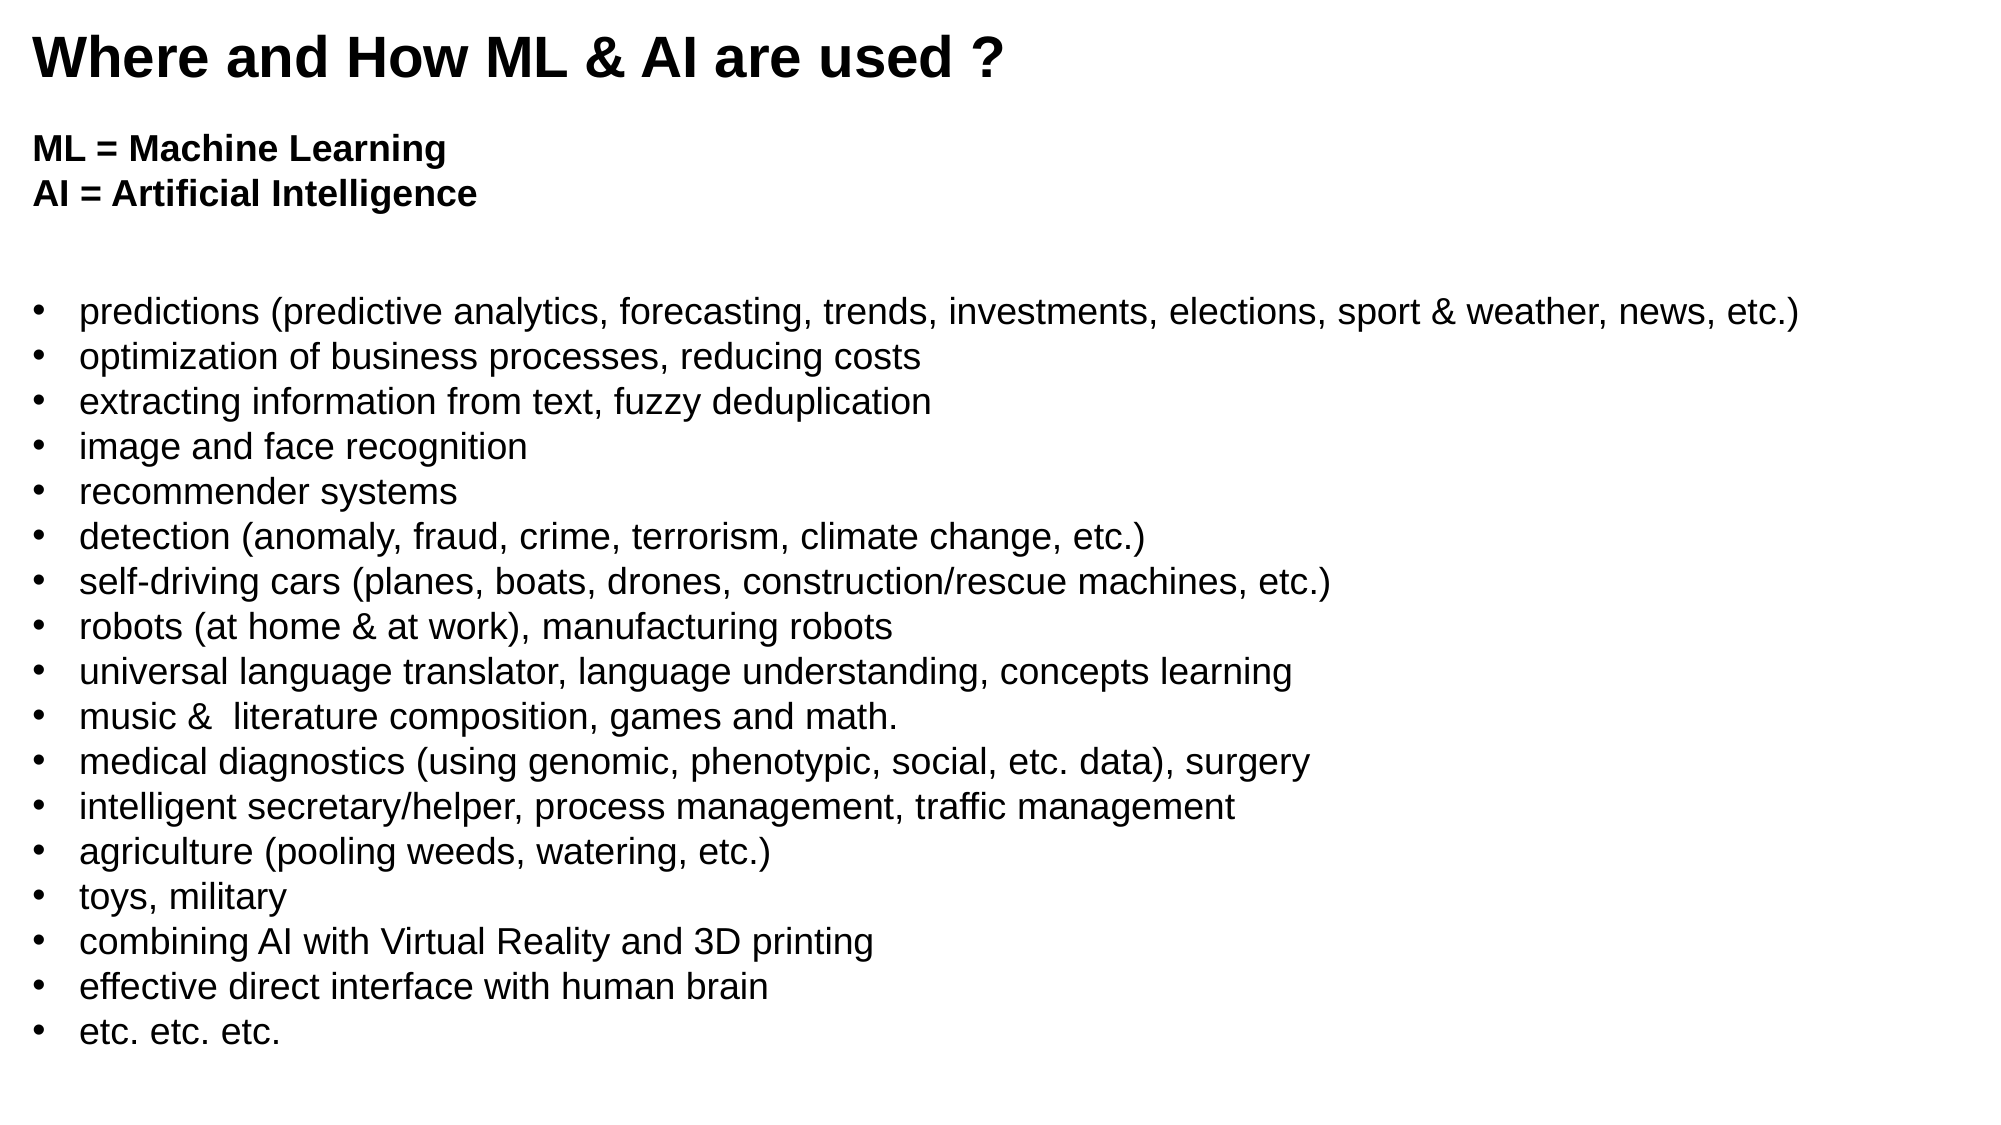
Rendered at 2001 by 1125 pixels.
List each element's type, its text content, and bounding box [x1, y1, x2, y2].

text_box Where and How ML & AI are used ? ML = Machine Learning AI = Artificial Intelligence [17, 3, 1318, 222]
text_box predictions (predictive analytics, forecasting, trends, investments, elections, sport & weather, news, etc.) optimization of business processes, reducing costs extracting information from text, fuzzy deduplication image and face recognition recommender systems detection (anomaly, fraud, crime, terrorism, climate change, etc.) self-driving cars (planes, boats, drones, construction/rescue machines, etc.) robots (at home & at work), manufacturing robots universal language translator, language understanding, concepts learning music & literature composition, games and math. medical diagnostics (using genomic, phenotypic, social, etc. data), surgery intelligent secretary/helper, process management, traffic management agriculture (pooling weeds, watering, etc.) toys, military combining AI with Virtual Reality and 3D printing effective direct interface with human brain etc. etc. etc. [17, 272, 1975, 1077]
